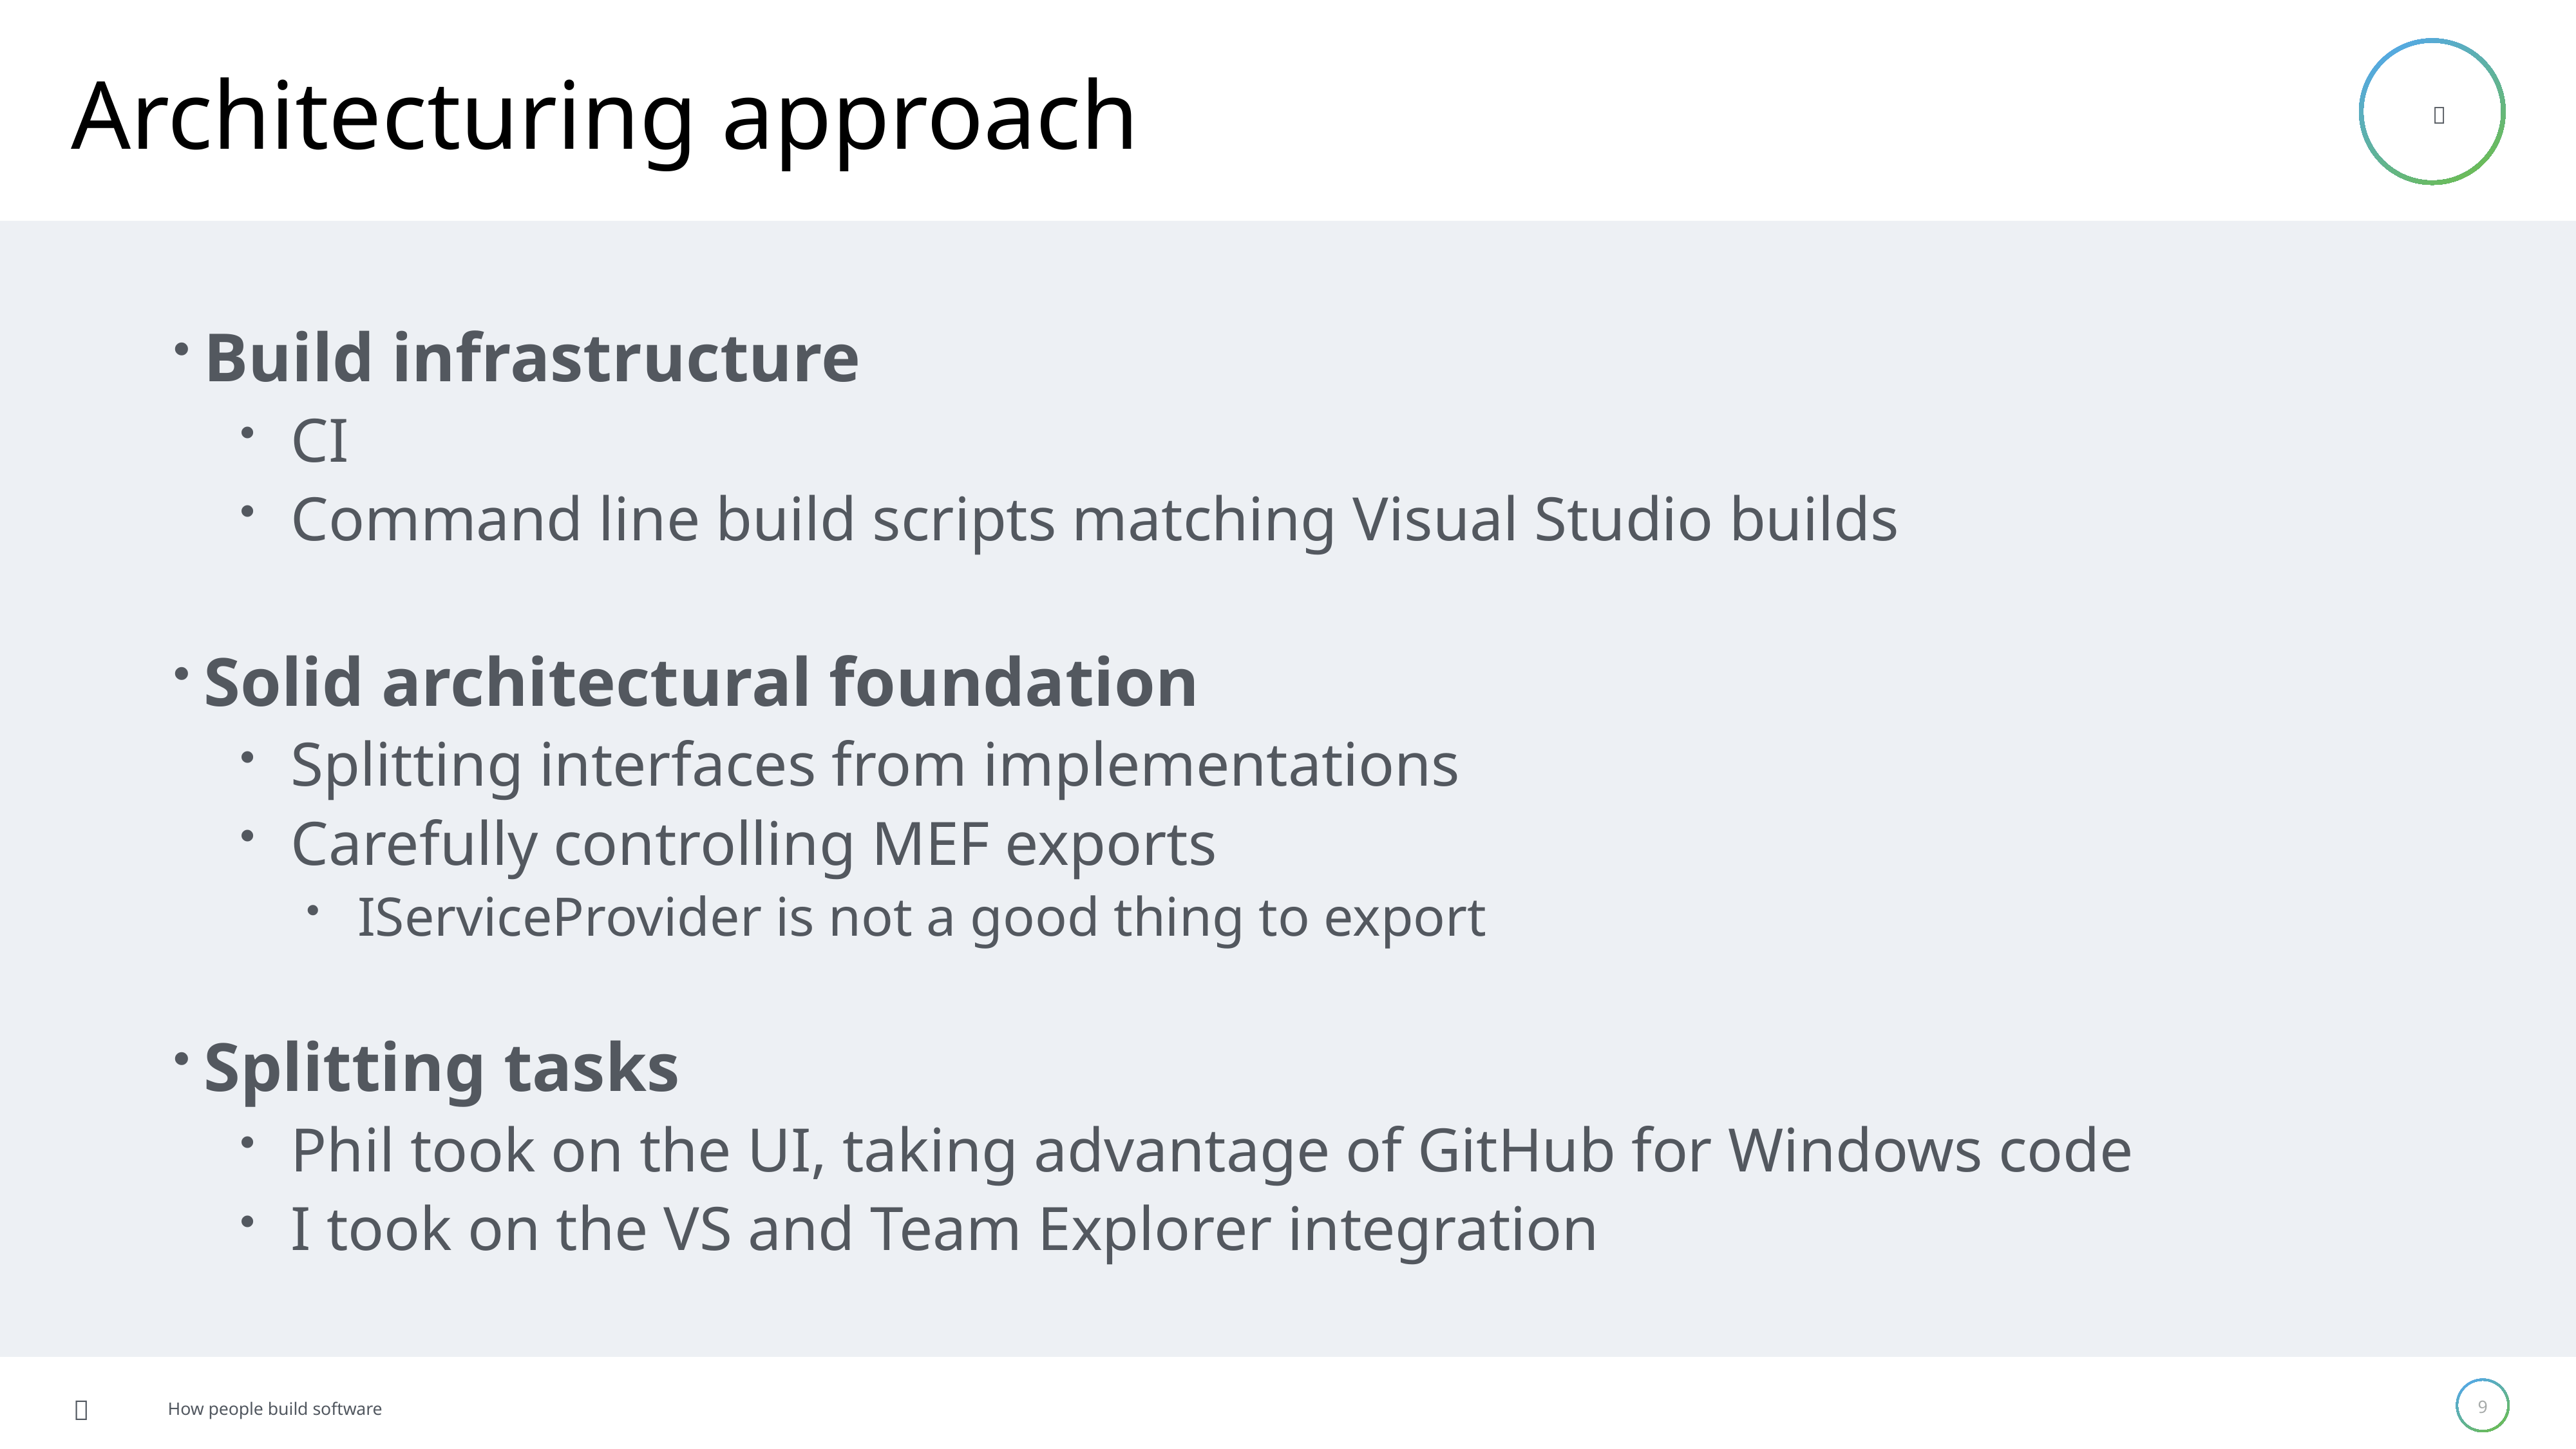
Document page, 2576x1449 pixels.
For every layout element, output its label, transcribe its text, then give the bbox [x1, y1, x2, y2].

slide_number 9 [2463, 1379, 2503, 1428]
list Build infrastructure CI Command line build scripts matching Visual Studio builds Solid architectural foundation Splitting interfaces from implementations Carefully controlling MEF exports IServiceProvider is not a good thing to export Splitting tasks Phil took on the UI, taking advantage of GitHub for Windows code I took on the VS and Team Explorer integration [167, 301, 2388, 1275]
title Architecturing approach [65, 49, 2286, 197]
